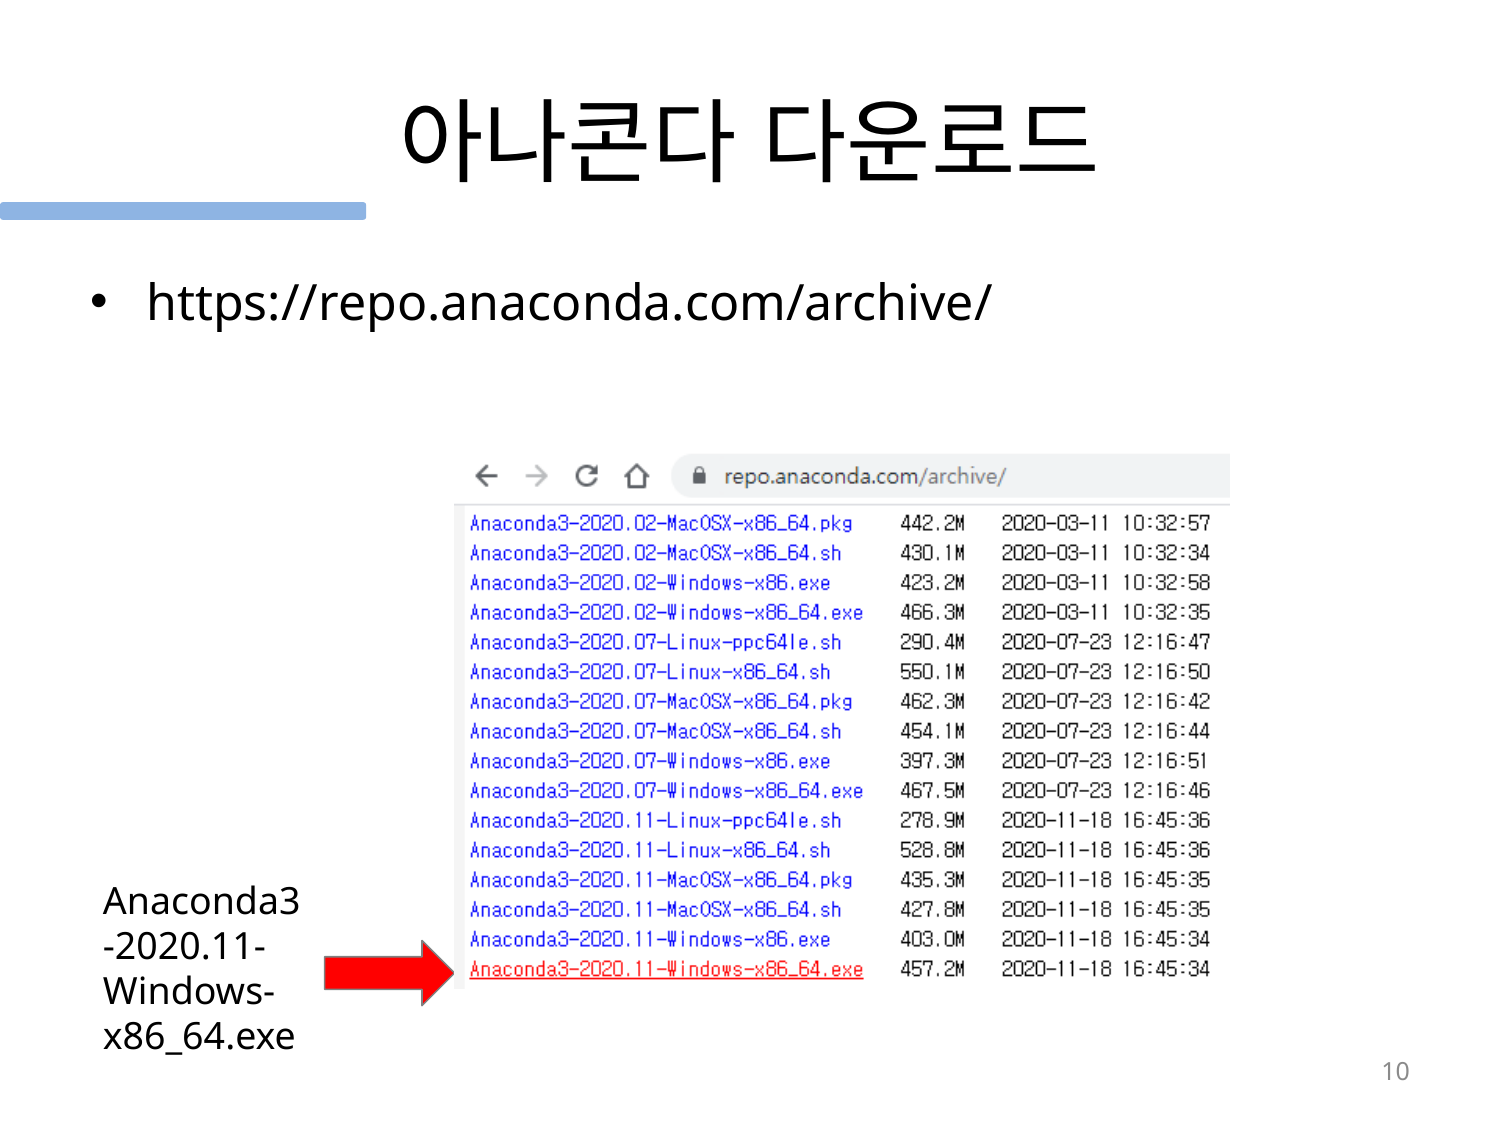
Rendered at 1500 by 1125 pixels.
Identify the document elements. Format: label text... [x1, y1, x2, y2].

picture [454, 450, 1230, 989]
list https://repo.anaconda.com/archive/ [75, 262, 1425, 1005]
title 아나콘다 다운로드 [75, 45, 1425, 233]
text_box [0, 200, 369, 222]
text_box [324, 940, 449, 1006]
slide_number 10 [1074, 1042, 1425, 1103]
text_box Anaconda3 -2020.11- Windows- x86_64.exe [88, 869, 316, 1065]
